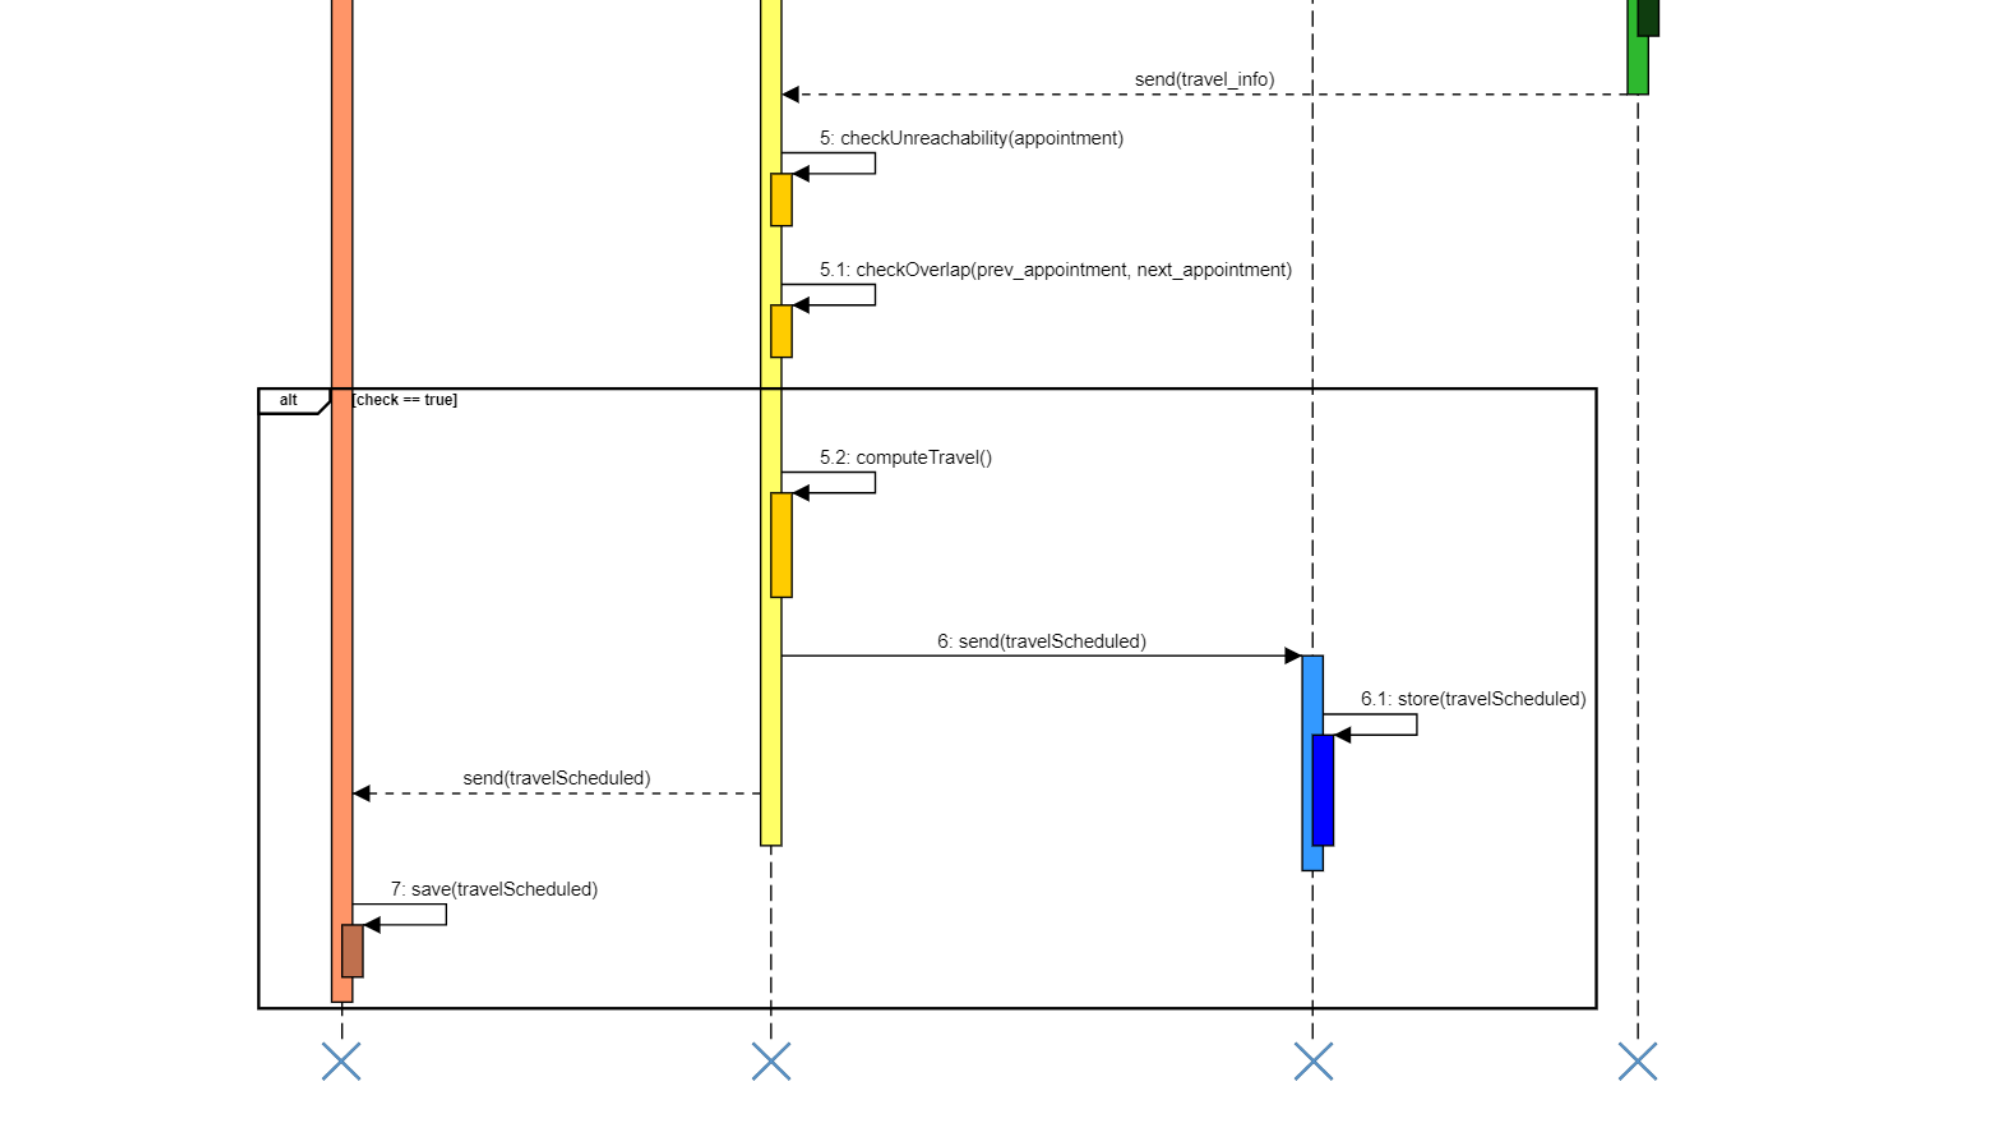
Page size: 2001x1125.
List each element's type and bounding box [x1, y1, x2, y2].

picture [238, 0, 1897, 1081]
